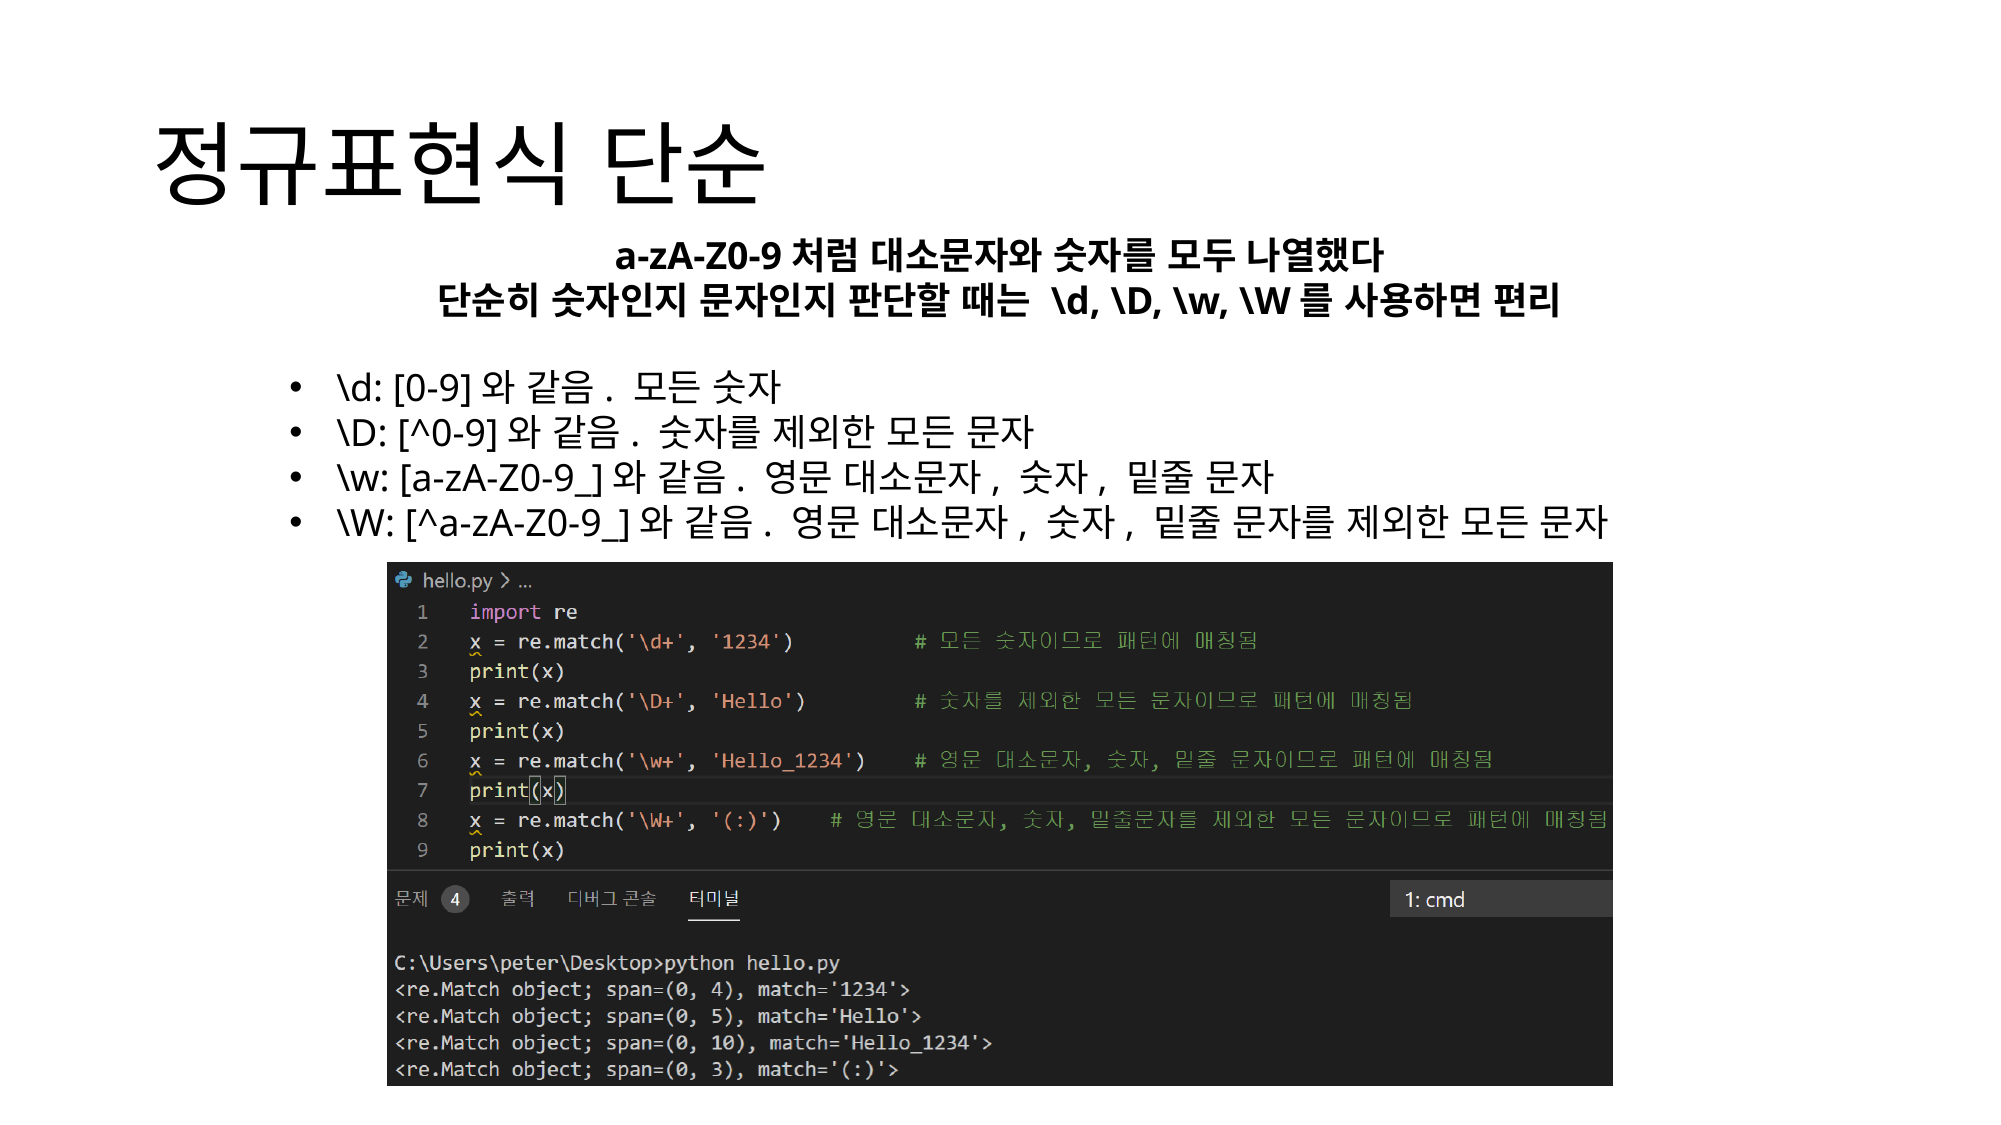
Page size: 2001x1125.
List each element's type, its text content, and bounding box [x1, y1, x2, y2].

text_box \d: [0-9]와 같음. 모든 숫자 \D: [^0-9]와 같음. 숫자를 제외한 모든 문자 \w: [a-zA-Z0-9_]와 같음. 영문 대소문자, 숫자, 밑줄 문자 \W: [^a-zA-Z0-9_]와 같음. 영문 대소문자, 숫자, 밑줄 문자를 제외한 모든 문자 [274, 356, 1726, 551]
text_box a-zA-Z0-9처럼 대소문자와 숫자를 모두 나열했다 단순히 숫자인지 문자인지 판단할 때는 \d, \D, \w, \W를 사용하면 편리 [343, 224, 1657, 329]
picture [387, 562, 1613, 1086]
title 정규표현식 단순 [137, 59, 1863, 278]
